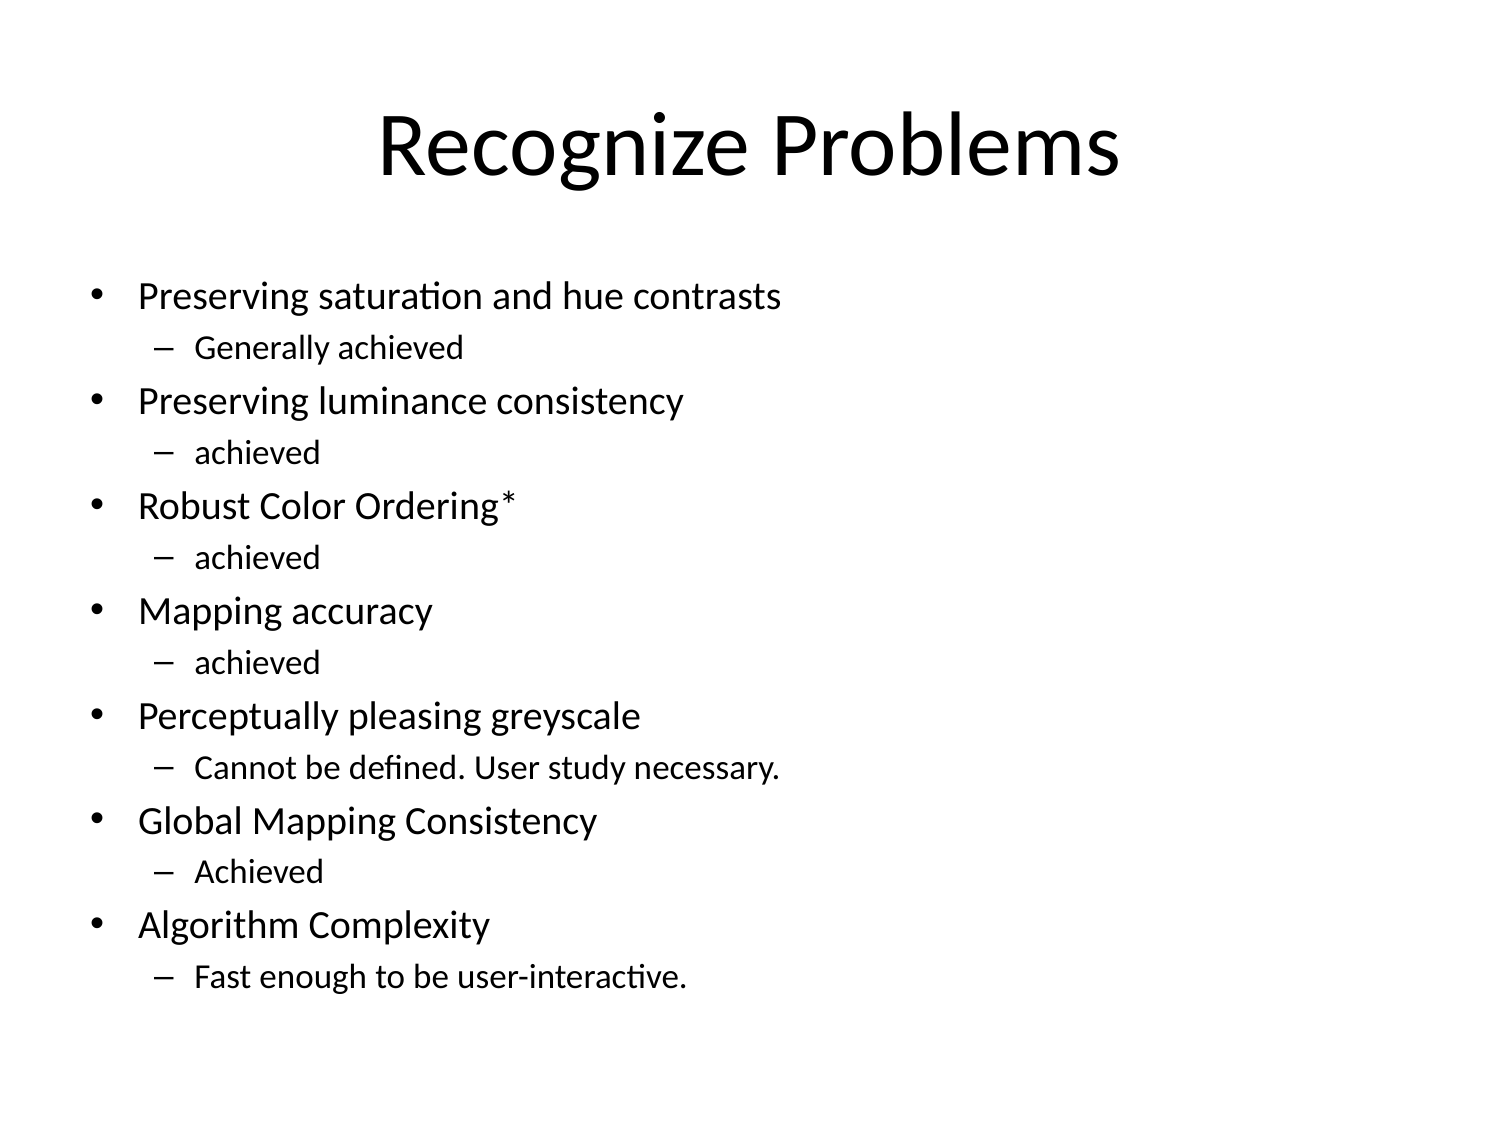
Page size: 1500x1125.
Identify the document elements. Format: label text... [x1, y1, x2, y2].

list Preserving saturation and hue contrasts Generally achieved Preserving luminance consistency achieved Robust Color Ordering* achieved Mapping accuracy achieved Perceptually pleasing greyscale Cannot be defined. User study necessary. Global Mapping Consistency Achieved Algorithm Complexity Fast enough to be user-interactive. [75, 262, 1425, 1005]
title Recognize Problems [75, 45, 1425, 233]
